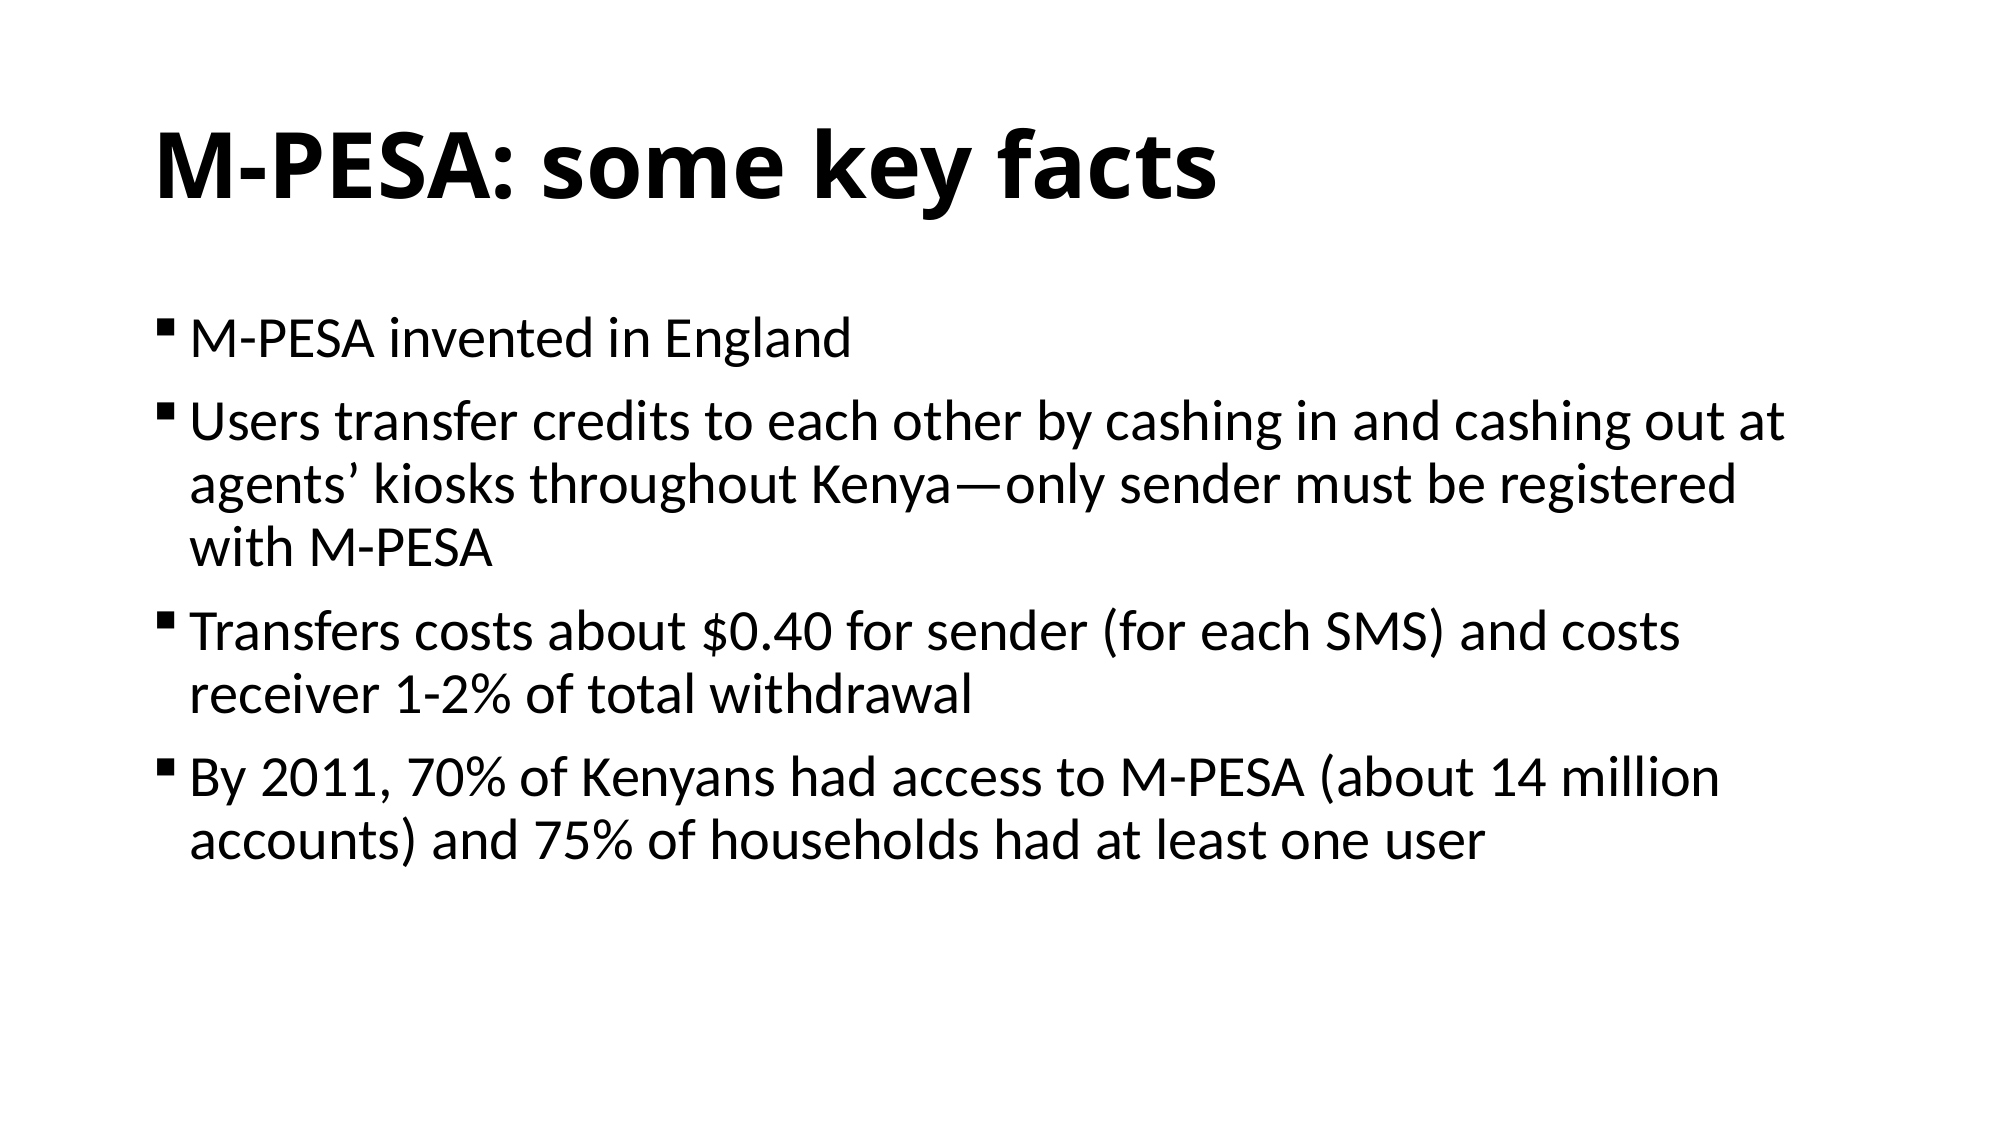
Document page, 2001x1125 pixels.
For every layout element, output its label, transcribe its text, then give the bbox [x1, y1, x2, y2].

title M-PESA: some key facts [137, 59, 1863, 278]
list M-PESA invented in England Users transfer credits to each other by cashing in and cashing out at agents’ kiosks throughout Kenya—only sender must be registered with M-PESA Transfers costs about $0.40 for sender (for each SMS) and costs receiver 1-2% of total withdrawal By 2011, 70% of Kenyans had access to M-PESA (about 14 million accounts) and 75% of households had at least one user [137, 299, 1863, 1014]
